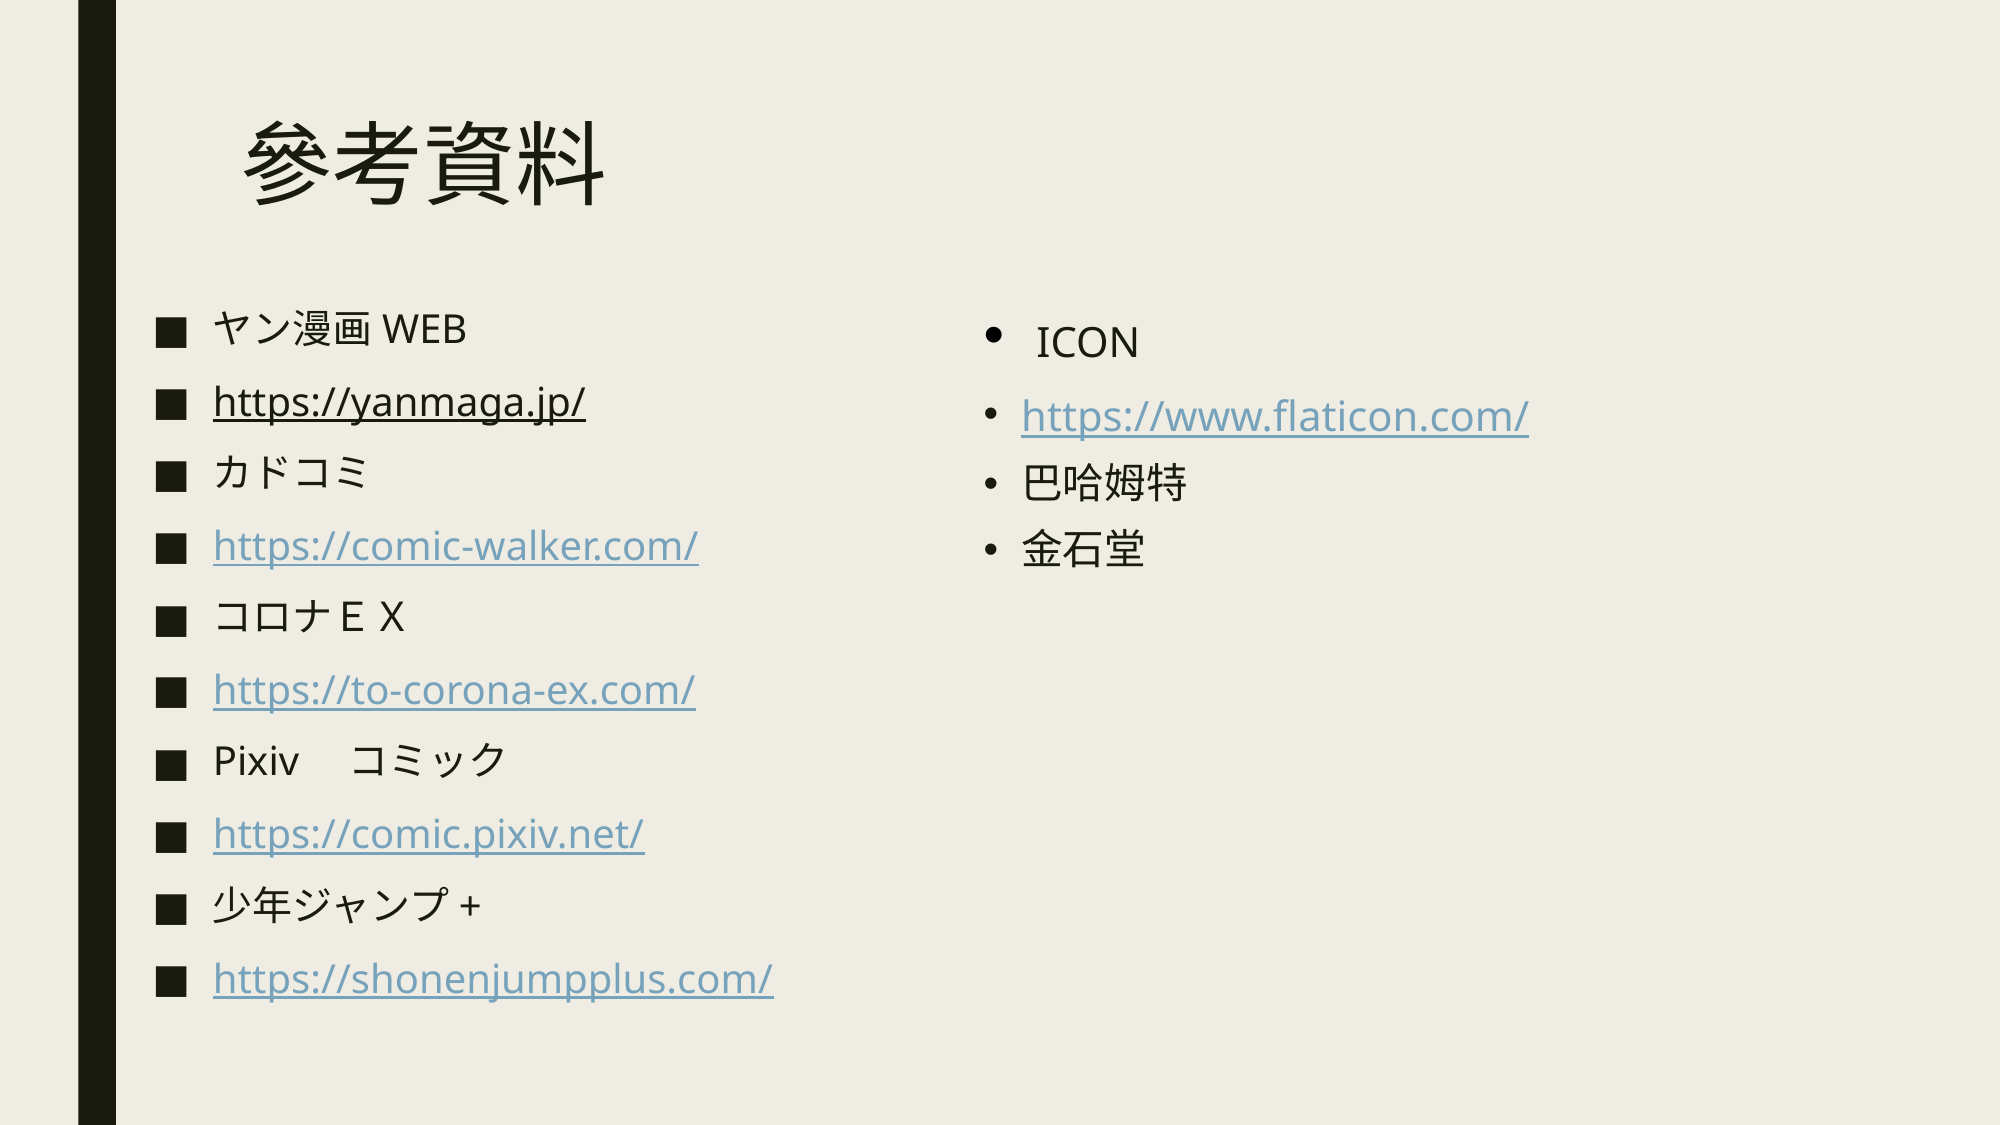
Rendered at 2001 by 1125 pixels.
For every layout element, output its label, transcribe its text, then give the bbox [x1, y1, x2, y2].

title 參考資料 [225, 112, 1800, 299]
list ヤン漫画WEB https://yanmaga.jp/ カドコミ https://comic-walker.com/ コロナＥＸ https://to-corona-ex.com/ Pixiv コミック https://comic.pixiv.net/ 少年ジャンプ+ https://shonenjumpplus.com/ [137, 299, 968, 1014]
text_box ICON https://www.flaticon.com/ 巴哈姆特 金石堂 [968, 299, 1896, 1014]
